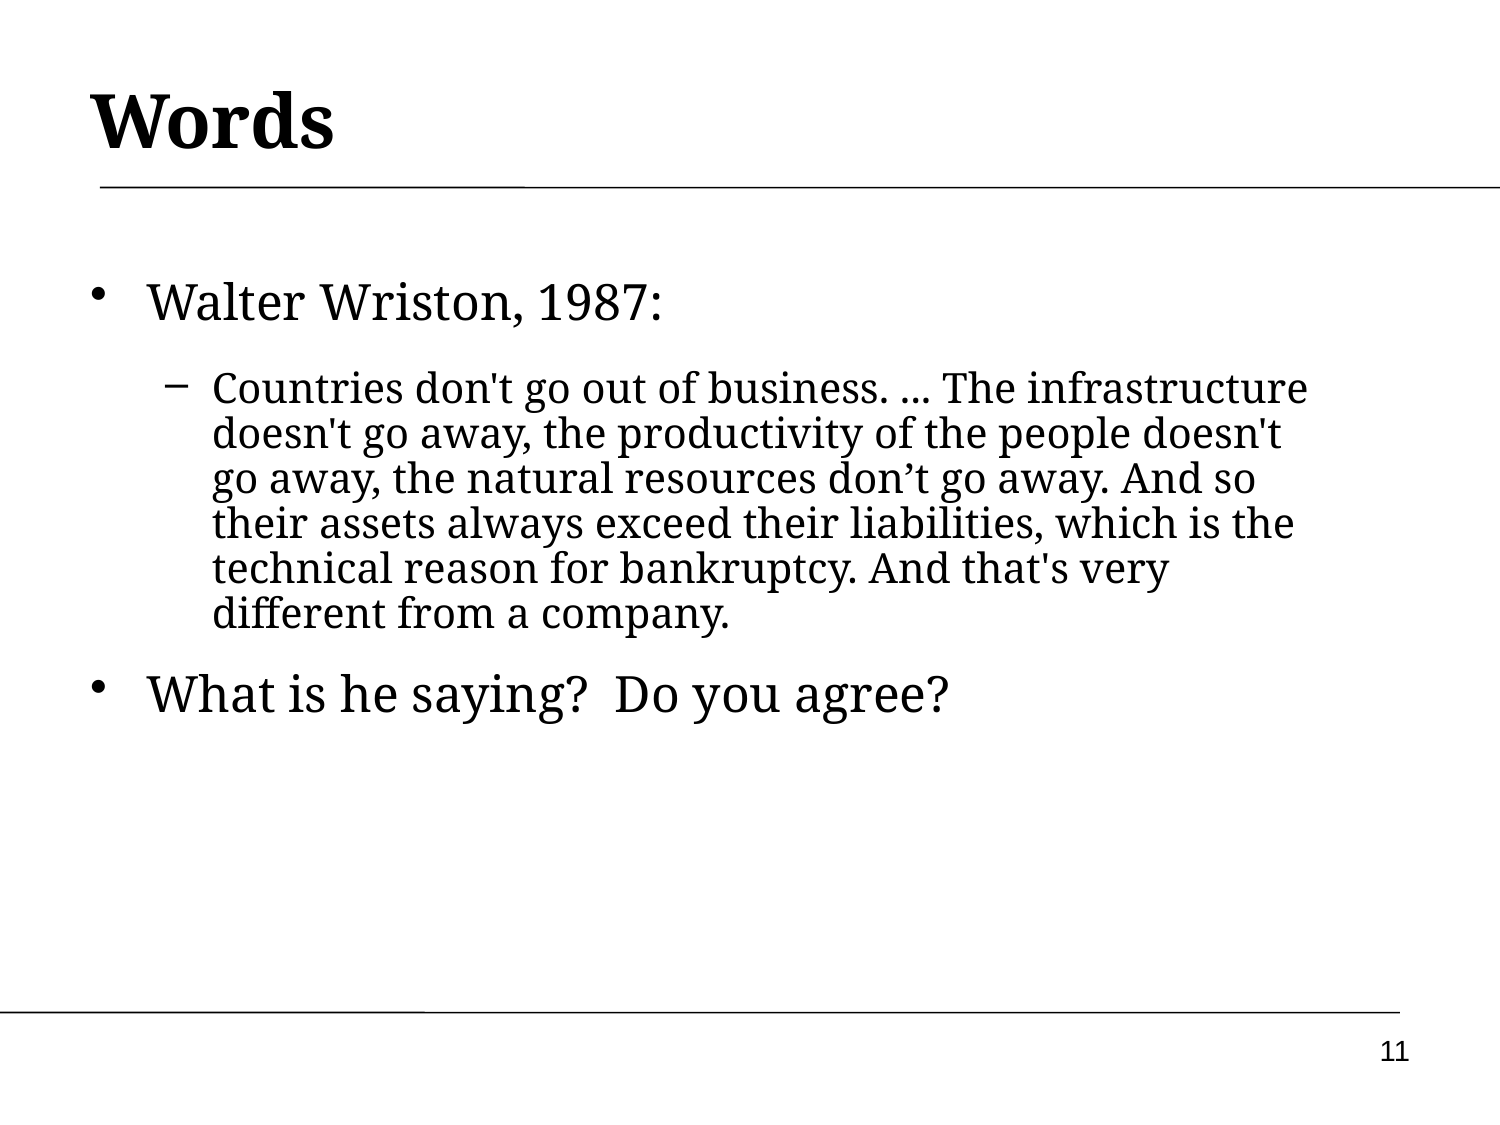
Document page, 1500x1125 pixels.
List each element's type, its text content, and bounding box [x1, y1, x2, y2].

slide_number 11 [1074, 1024, 1426, 1103]
title Words [74, 49, 1426, 188]
list Walter Wriston, 1987: Countries don't go out of business. ... The infrastructure doesn't go away, the productivity of the people doesn't go away, the natural resources don’t go away. And so their assets always exceed their liabilities, which is the technical reason for bankruptcy. And that's very different from a company. What is he saying? Do you agree? [74, 262, 1351, 1006]
